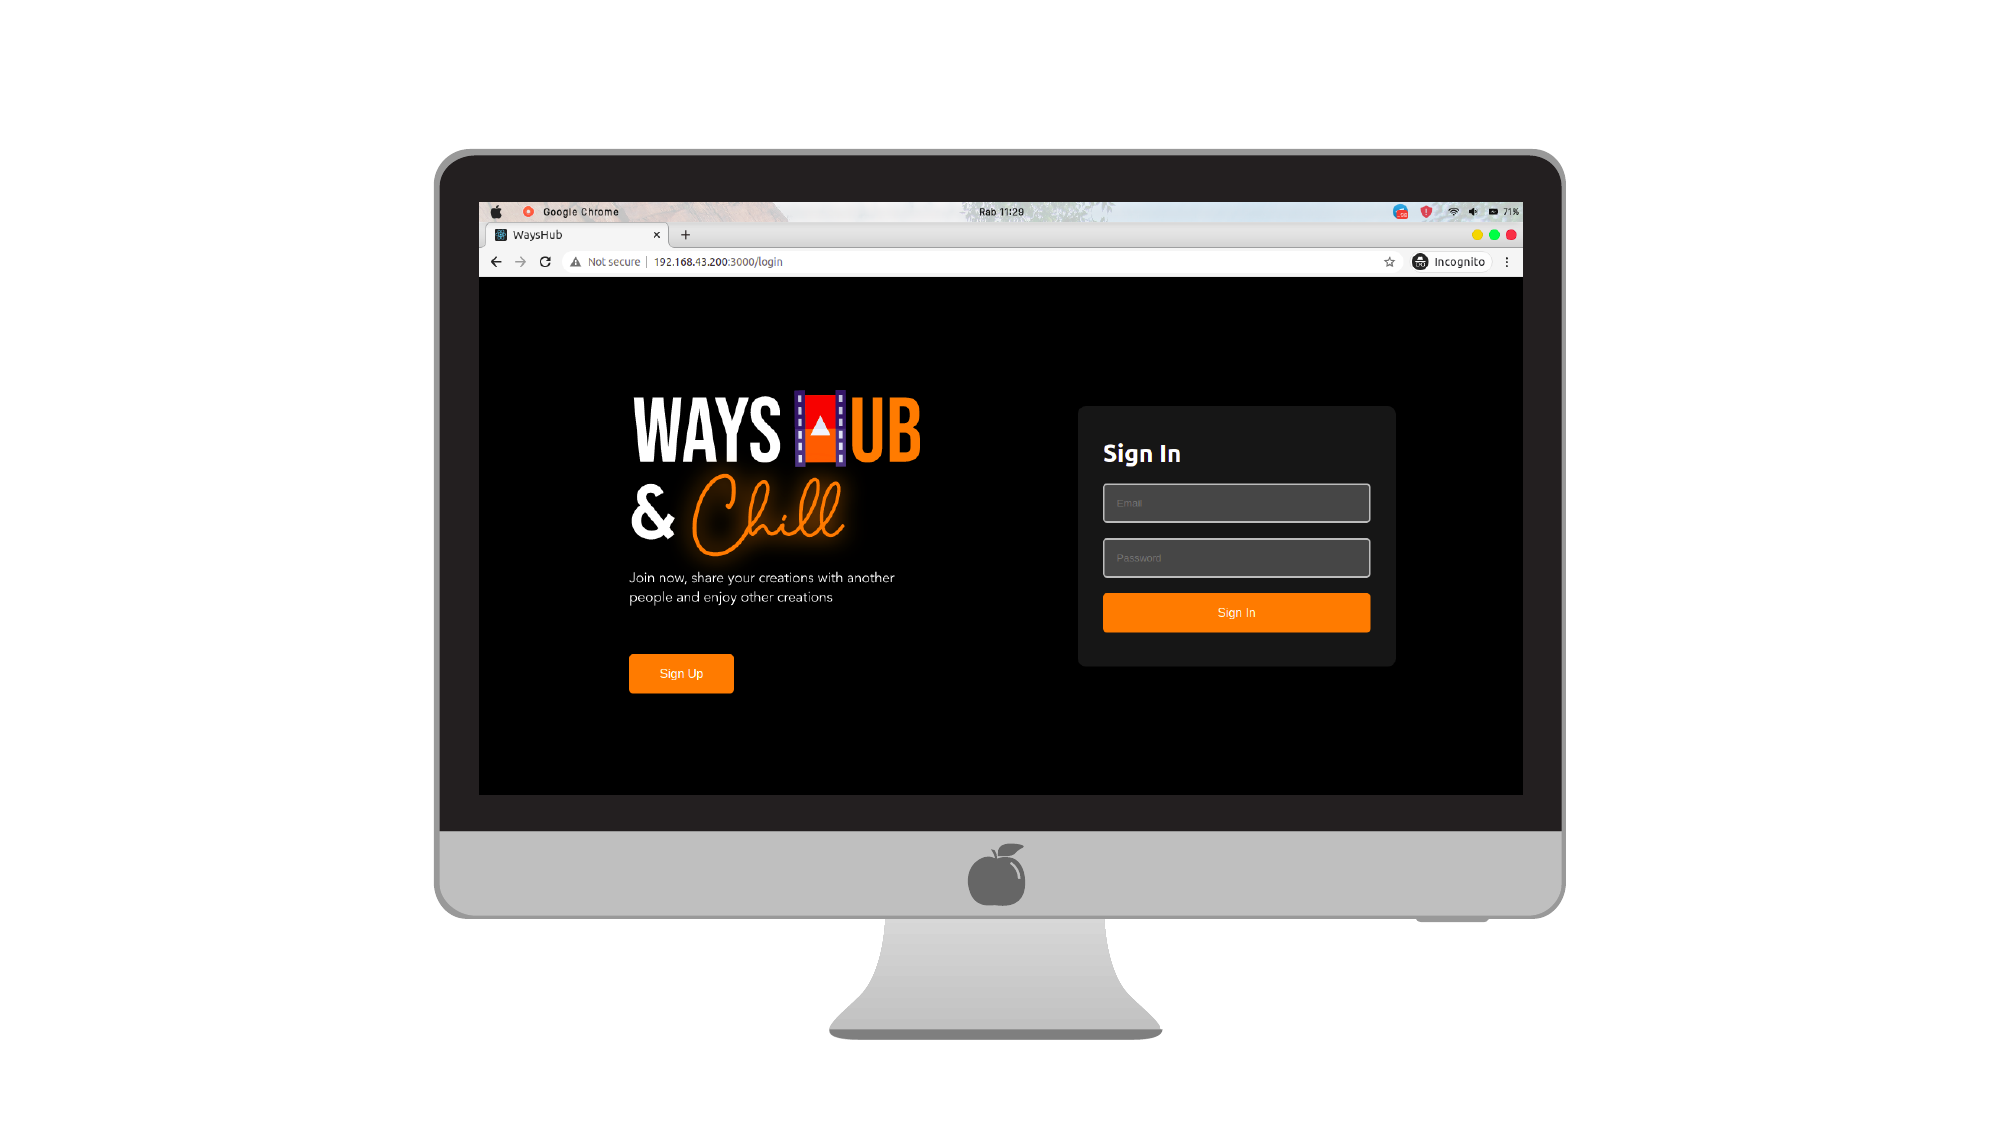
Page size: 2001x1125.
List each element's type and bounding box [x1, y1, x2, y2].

picture [478, 202, 1523, 796]
text_box [428, 144, 1572, 1045]
